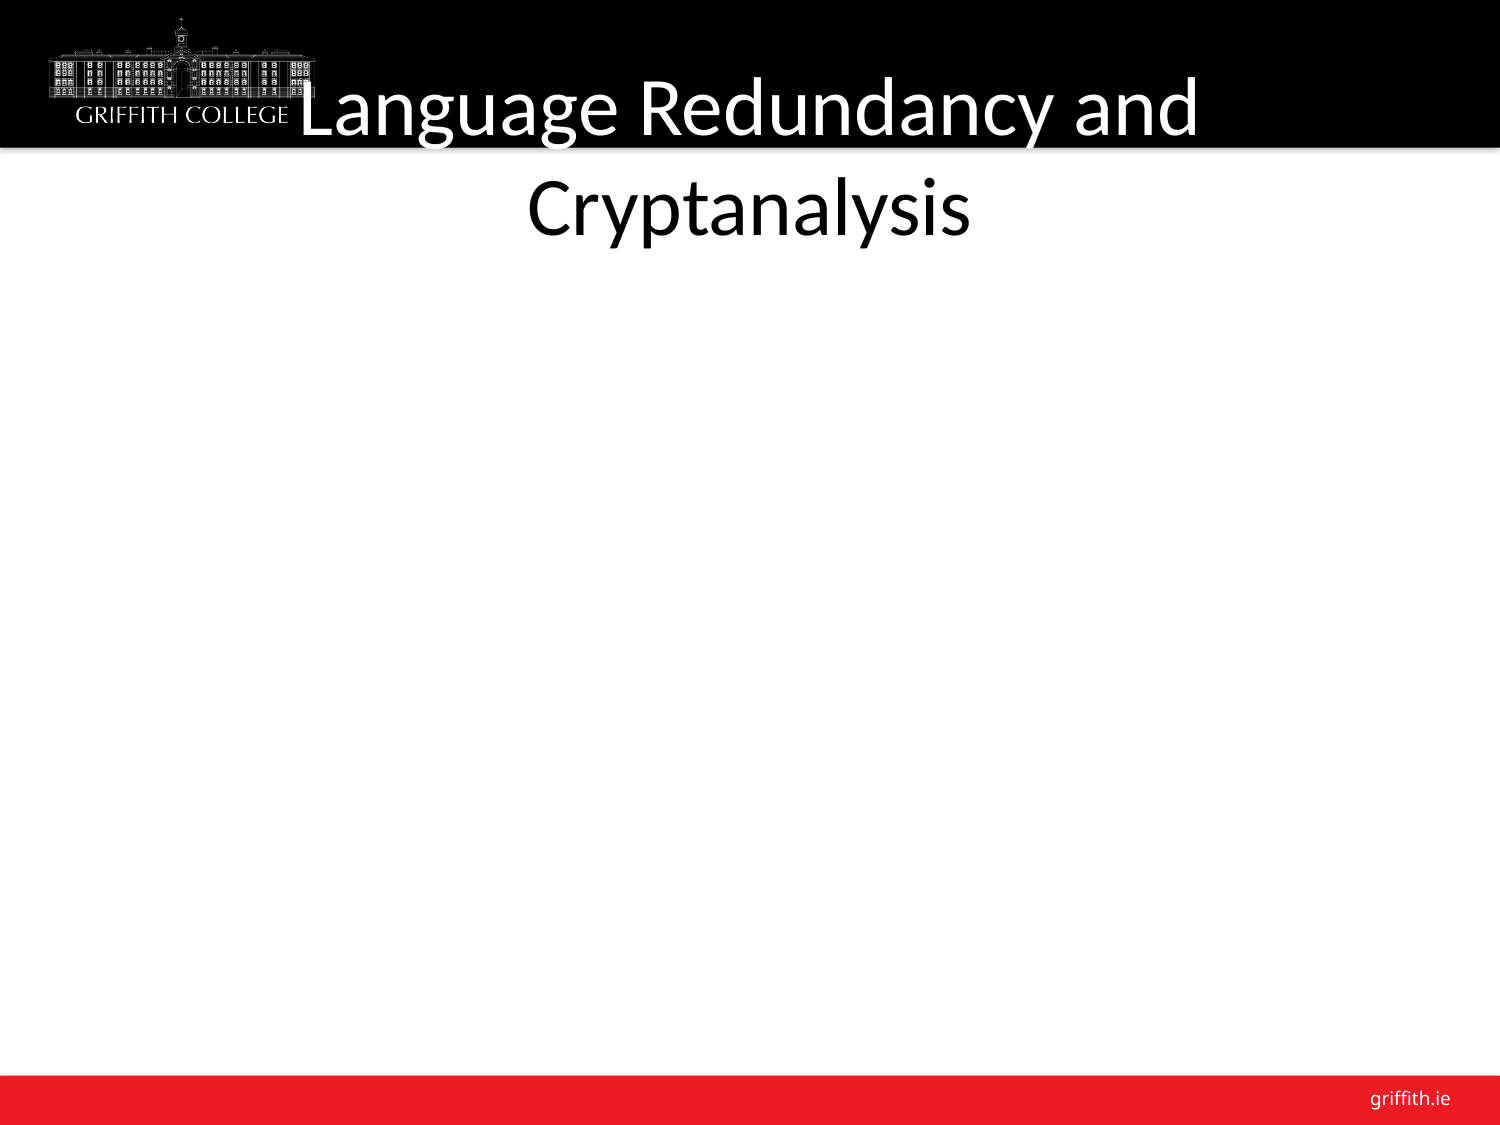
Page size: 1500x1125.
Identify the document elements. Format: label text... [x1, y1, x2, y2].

title Language Redundancy and Cryptanalysis [75, 45, 1425, 233]
picture [21, 0, 341, 187]
